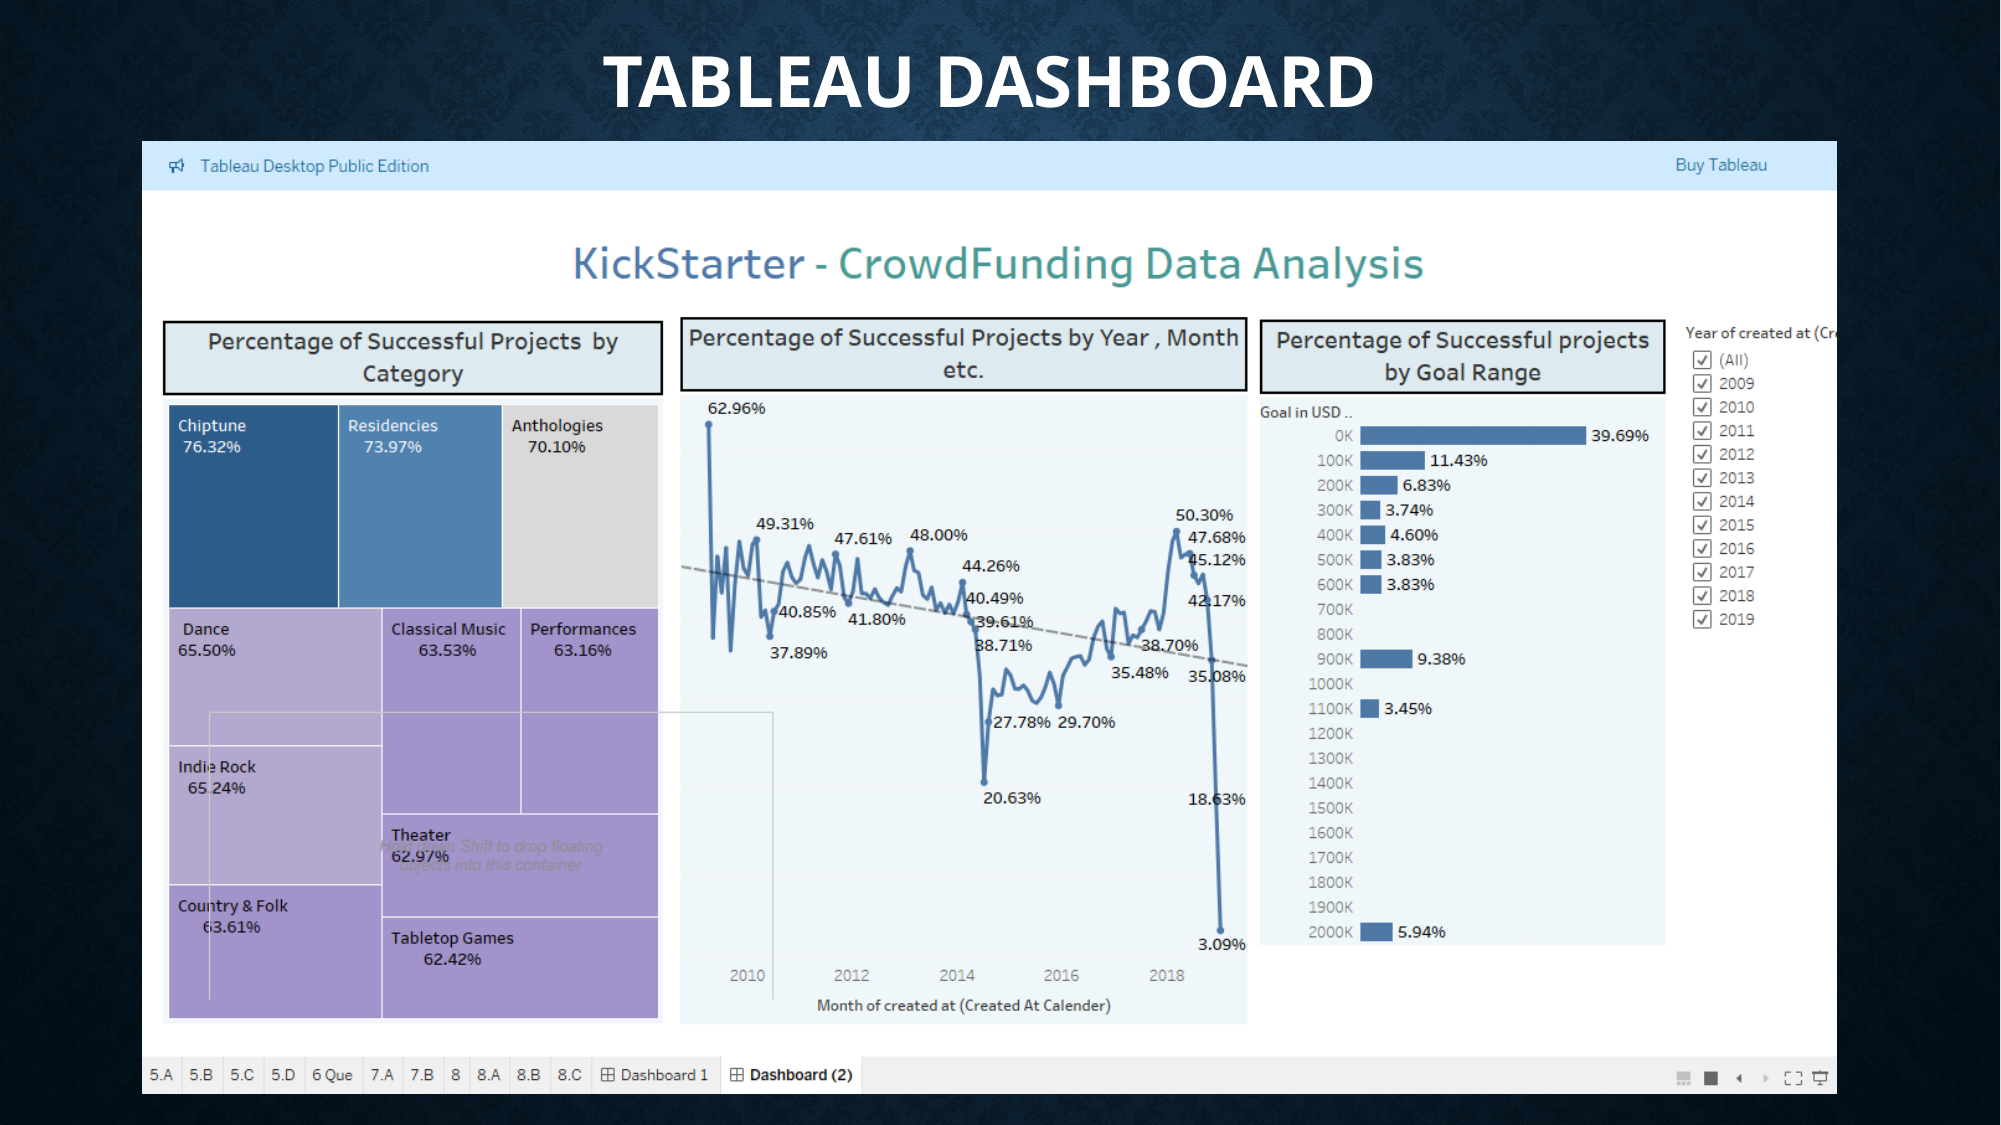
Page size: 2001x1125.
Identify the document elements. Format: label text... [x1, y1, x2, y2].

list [142, 140, 1838, 1095]
title Tableau Dashboard [111, 27, 1869, 142]
